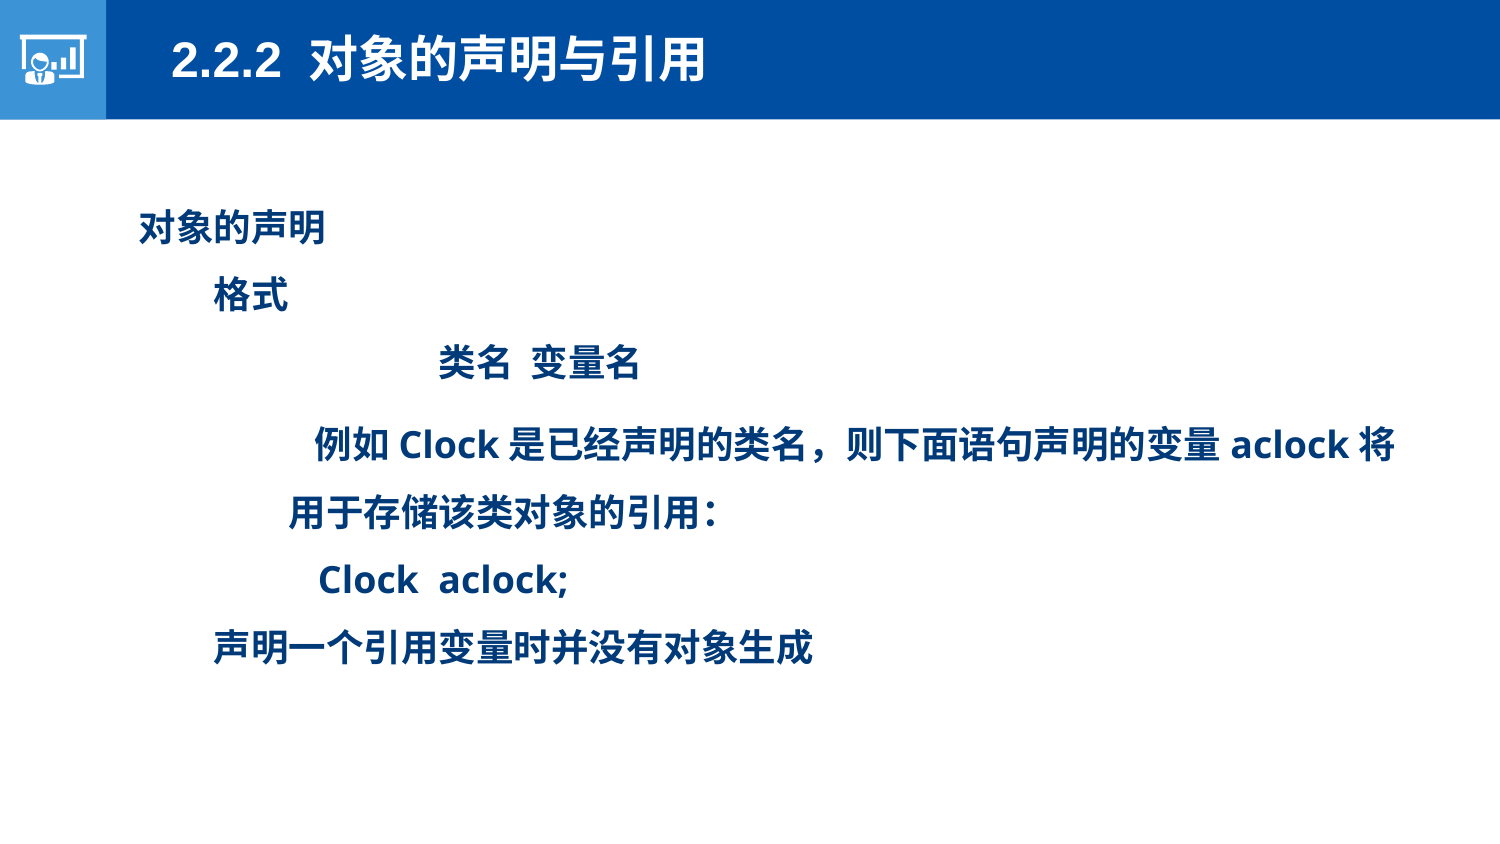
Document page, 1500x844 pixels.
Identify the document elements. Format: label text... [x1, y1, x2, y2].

text_box 2.2.2 对象的声明与引用 [156, 20, 723, 95]
text_box 对象的声明 格式 类名 变量名 例如Clock是已经声明的类名，则下面语句声明的变量aclock将用于存储该类对象的引用： Clock aclock; 声明一个引用变量时并没有对象生成 [123, 173, 1435, 677]
